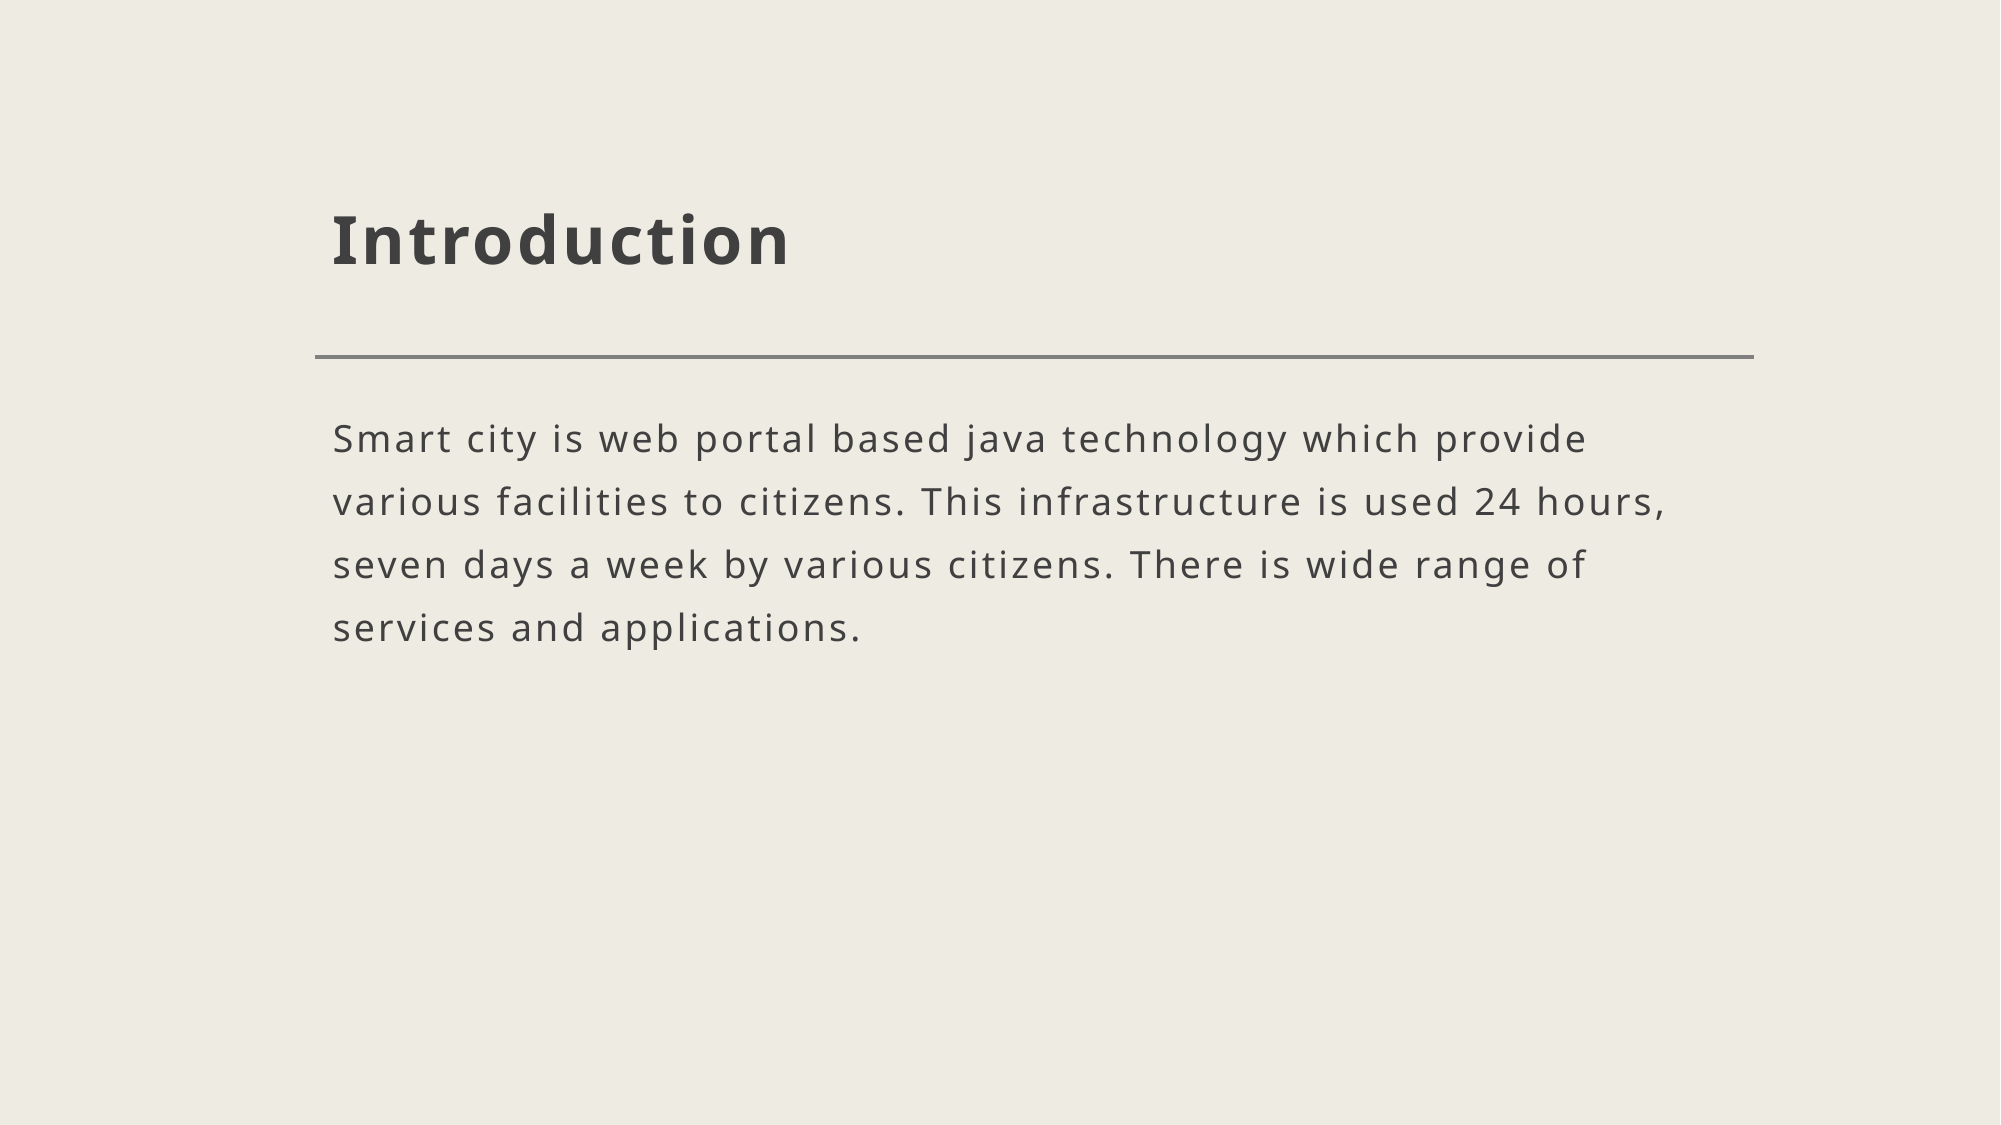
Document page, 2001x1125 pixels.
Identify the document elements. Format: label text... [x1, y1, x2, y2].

title Introduction [315, 72, 1754, 294]
list Smart city is web portal based java technology which provide various facilities to citizens. This infrastructure is used 24 hours, seven days a week by various citizens. There is wide range of services and applications. [315, 379, 1754, 979]
